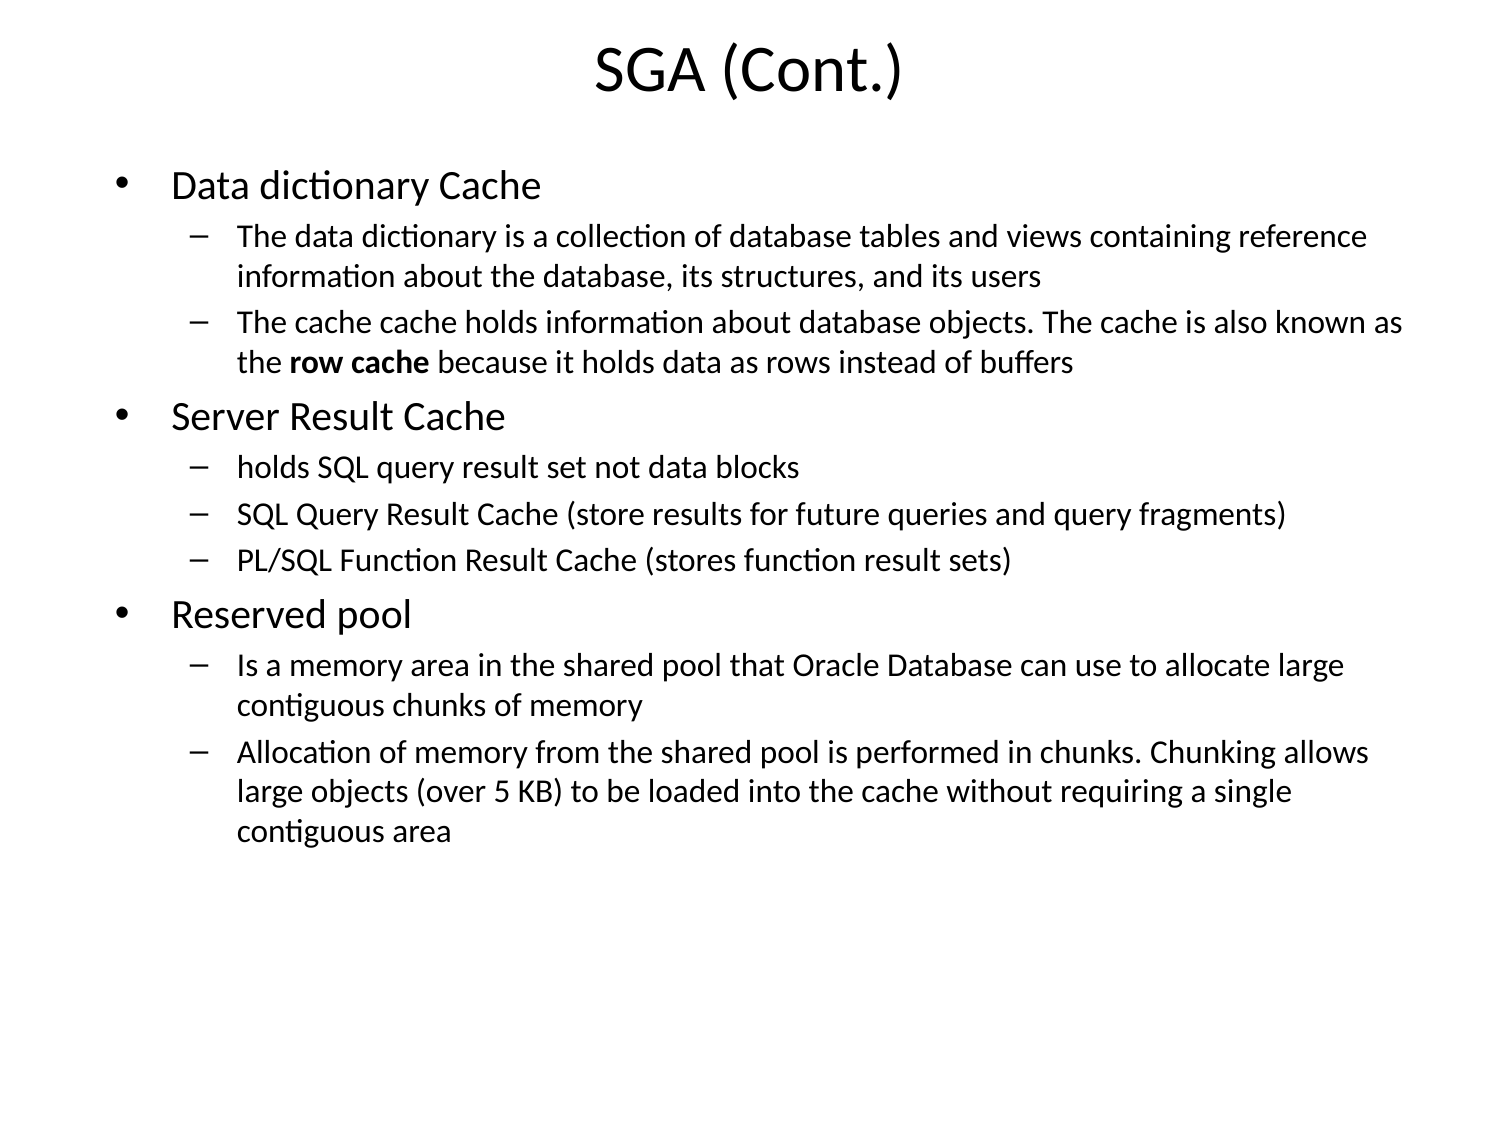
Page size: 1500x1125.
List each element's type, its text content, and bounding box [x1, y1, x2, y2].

title SGA (Cont.) [75, 0, 1425, 130]
list Data dictionary Cache The data dictionary is a collection of database tables and views containing reference information about the database, its structures, and its users The cache cache holds information about database objects. The cache is also known as the row cache because it holds data as rows instead of buffers Server Result Cache holds SQL query result set not data blocks SQL Query Result Cache (store results for future queries and query fragments) PL/SQL Function Result Cache (stores function result sets) Reserved pool Is a memory area in the shared pool that Oracle Database can use to allocate large contiguous chunks of memory Allocation of memory from the shared pool is performed in chunks. Chunking allows large objects (over 5 KB) to be loaded into the cache without requiring a single contiguous area [99, 149, 1450, 1063]
